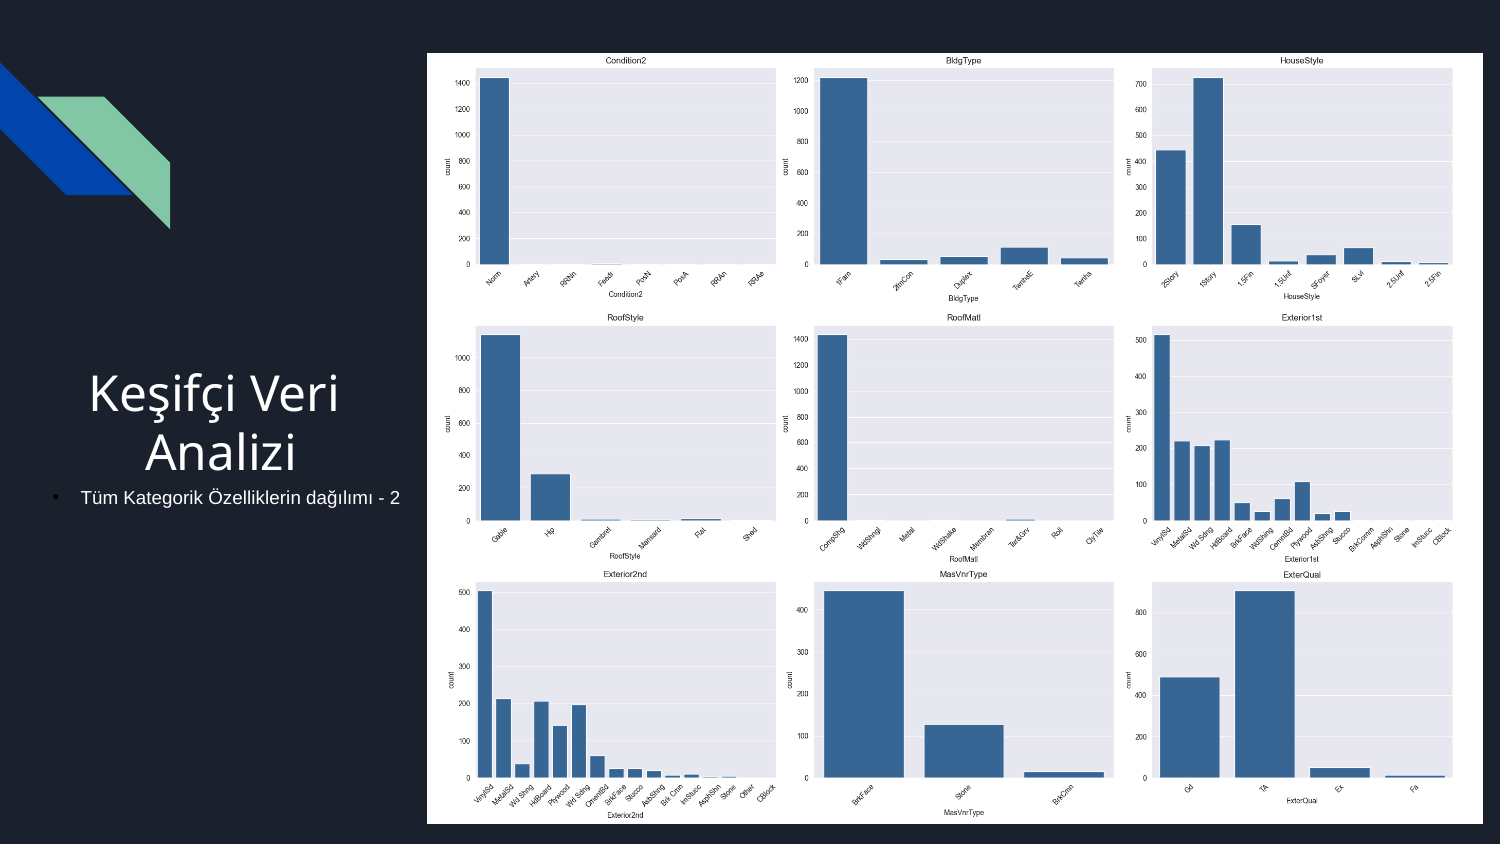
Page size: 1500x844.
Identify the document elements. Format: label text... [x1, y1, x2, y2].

picture [427, 53, 1483, 824]
title Keşifçi Veri Analizi [25, 346, 417, 497]
text_box Tüm Kategorik Özelliklerin dağılımı - 2 [37, 477, 417, 516]
